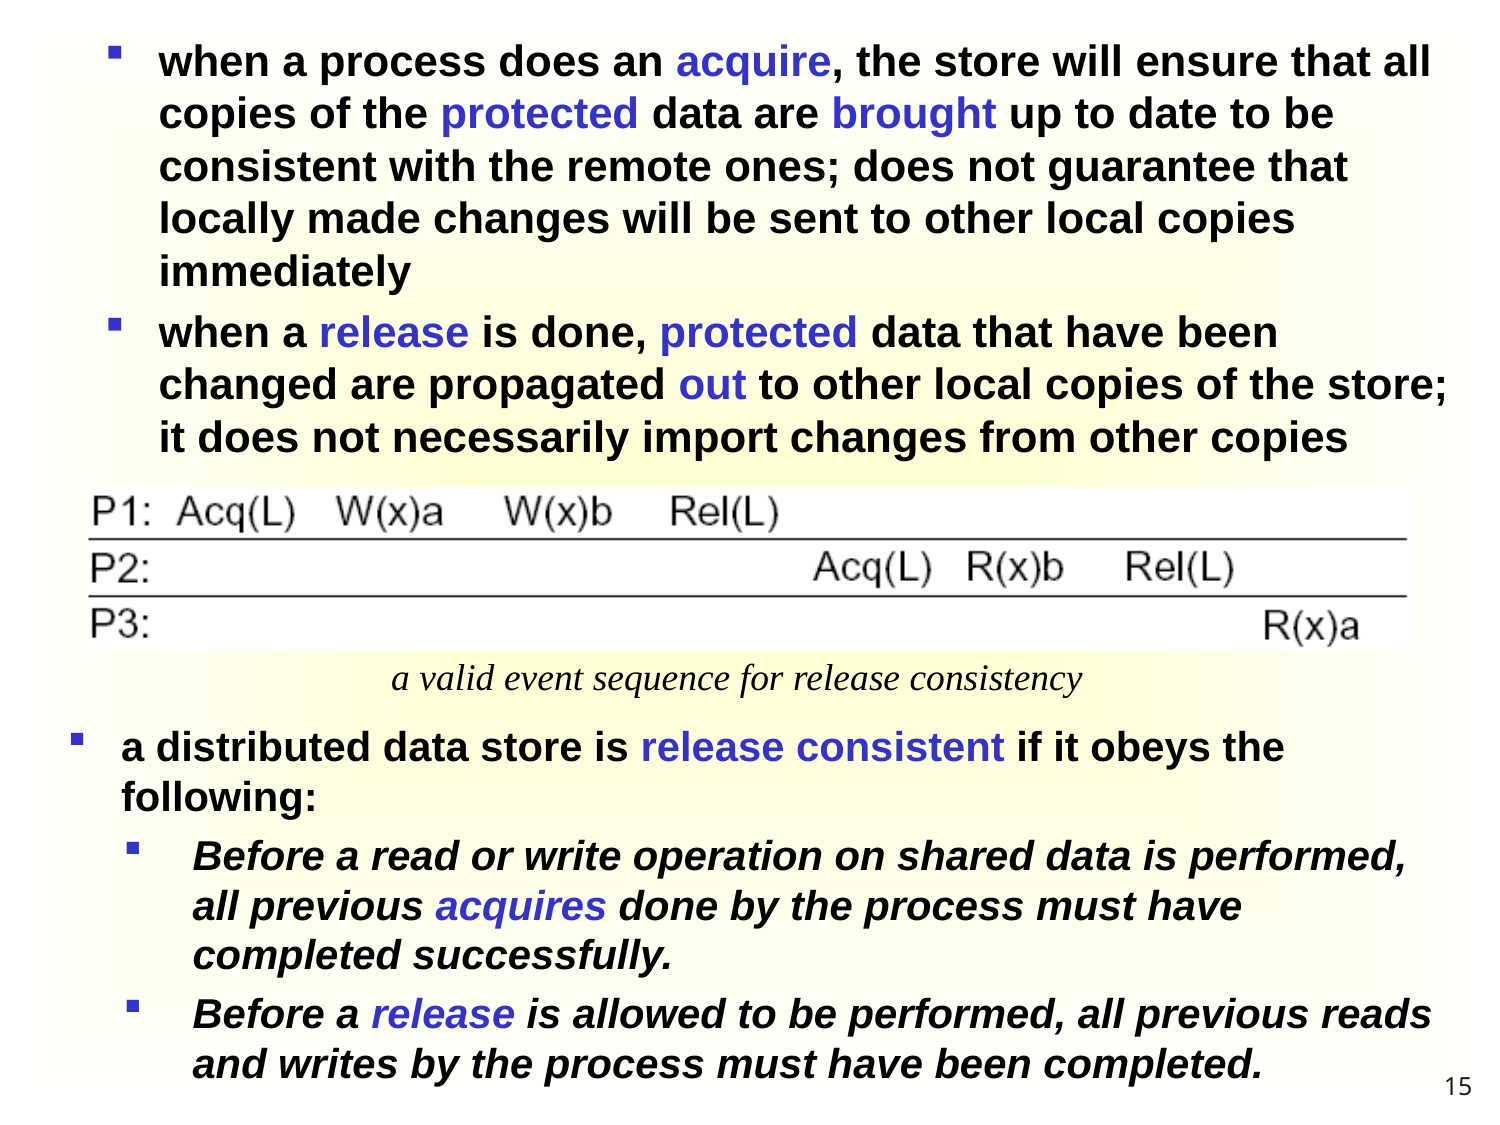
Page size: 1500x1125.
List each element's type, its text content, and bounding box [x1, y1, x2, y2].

text_box a distributed data store is release consistent if it obeys the following: Before a read or write operation on shared data is performed, all previous acquires done by the process must have completed successfully. Before a release is allowed to be performed, all previous reads and writes by the process must have been completed. [12, 712, 1463, 1050]
list a valid event sequence for release consistency [287, 660, 1188, 701]
slide_number 15 [1399, 1087, 1488, 1113]
picture [87, 487, 1413, 651]
text_box when a process does an acquire, the store will ensure that all copies of the protected data are brought up to date to be consistent with the remote ones; does not guarantee that locally made changes will be sent to other local copies immediately when a release is done, protected data that have been changed are propagated out to other local copies of the store; it does not necessarily import changes from other copies [49, 24, 1475, 500]
